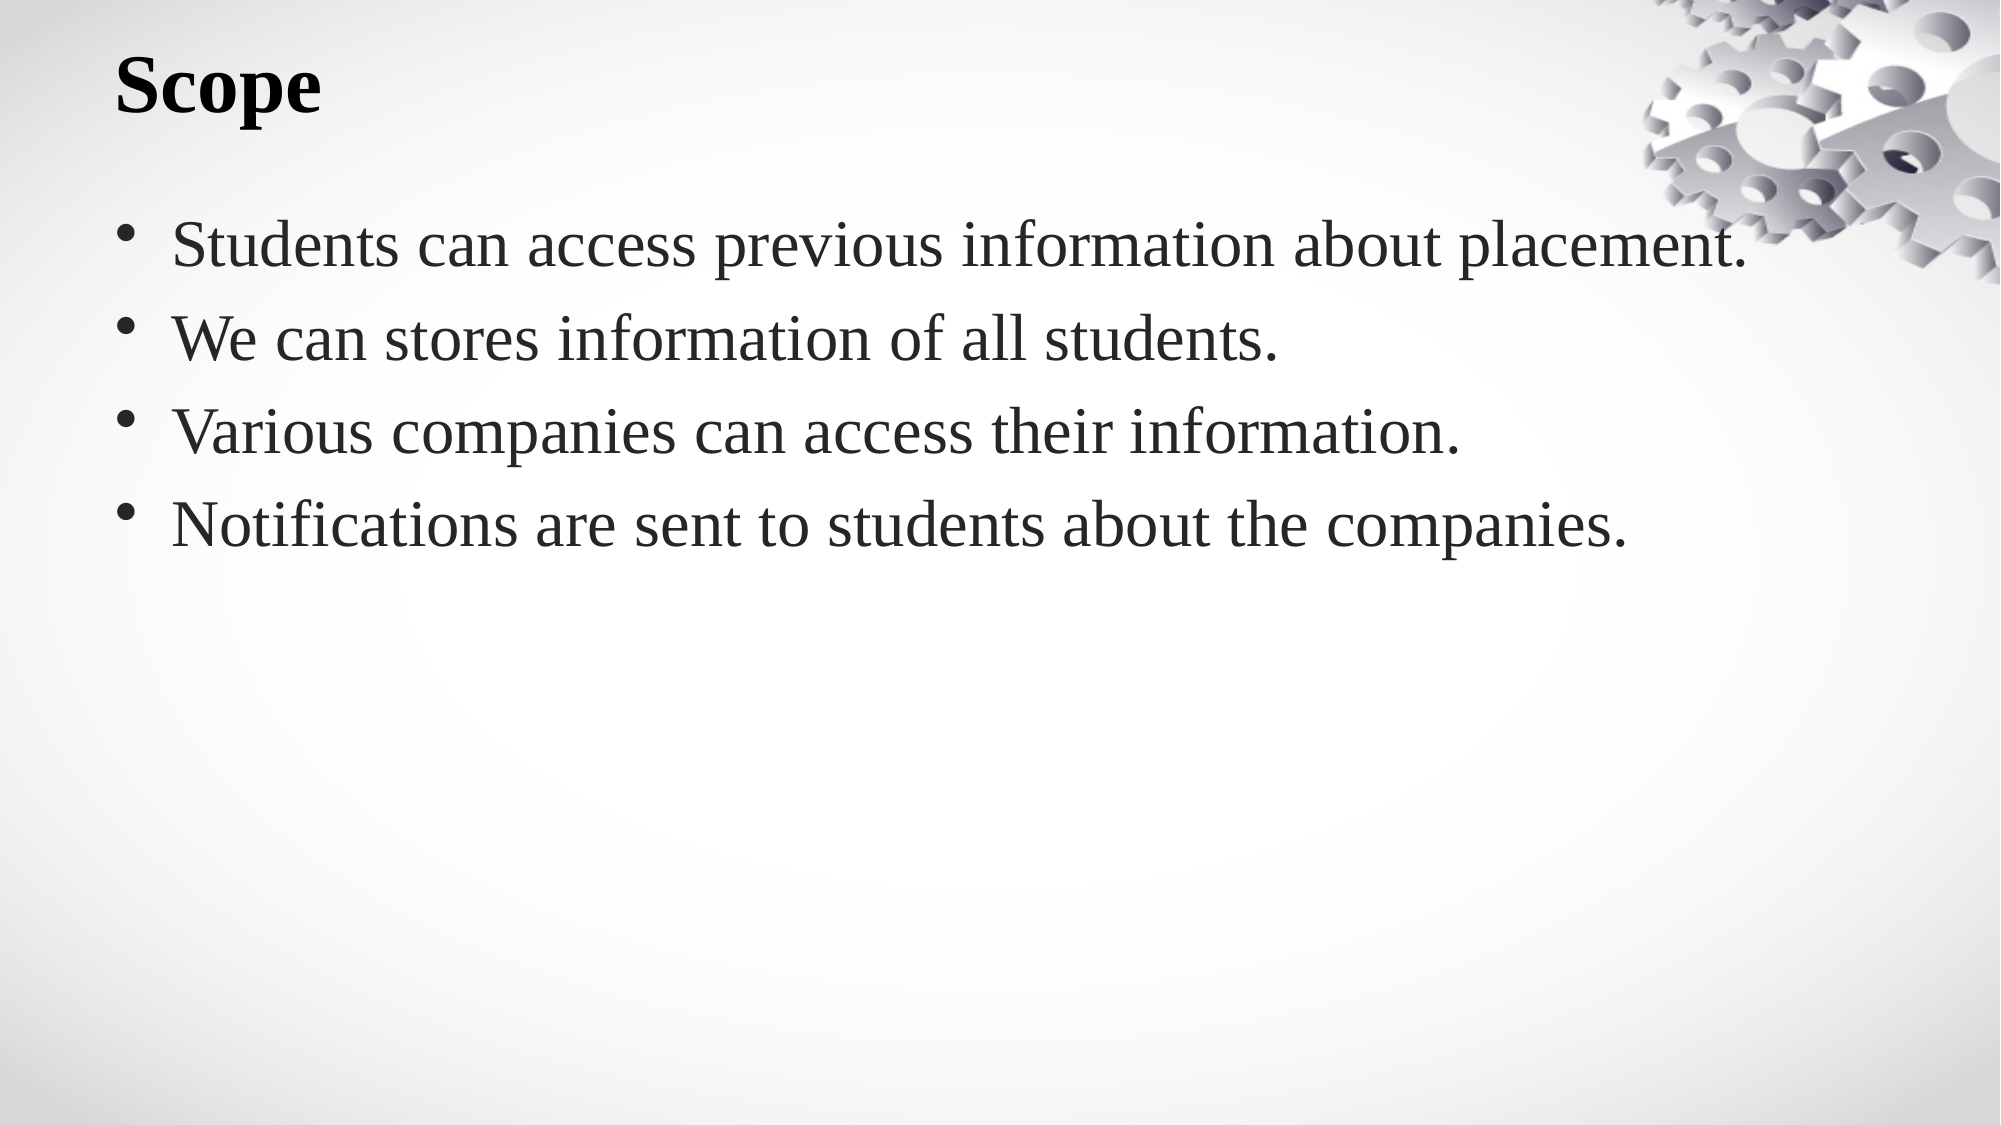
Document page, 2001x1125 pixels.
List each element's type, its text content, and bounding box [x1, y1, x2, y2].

title Scope [99, 30, 1901, 127]
picture [0, 0, 2000, 1125]
list Students can access previous information about placement. We can stores information of all students. Various companies can access their information. Notifications are sent to students about the companies. [99, 192, 1901, 1006]
